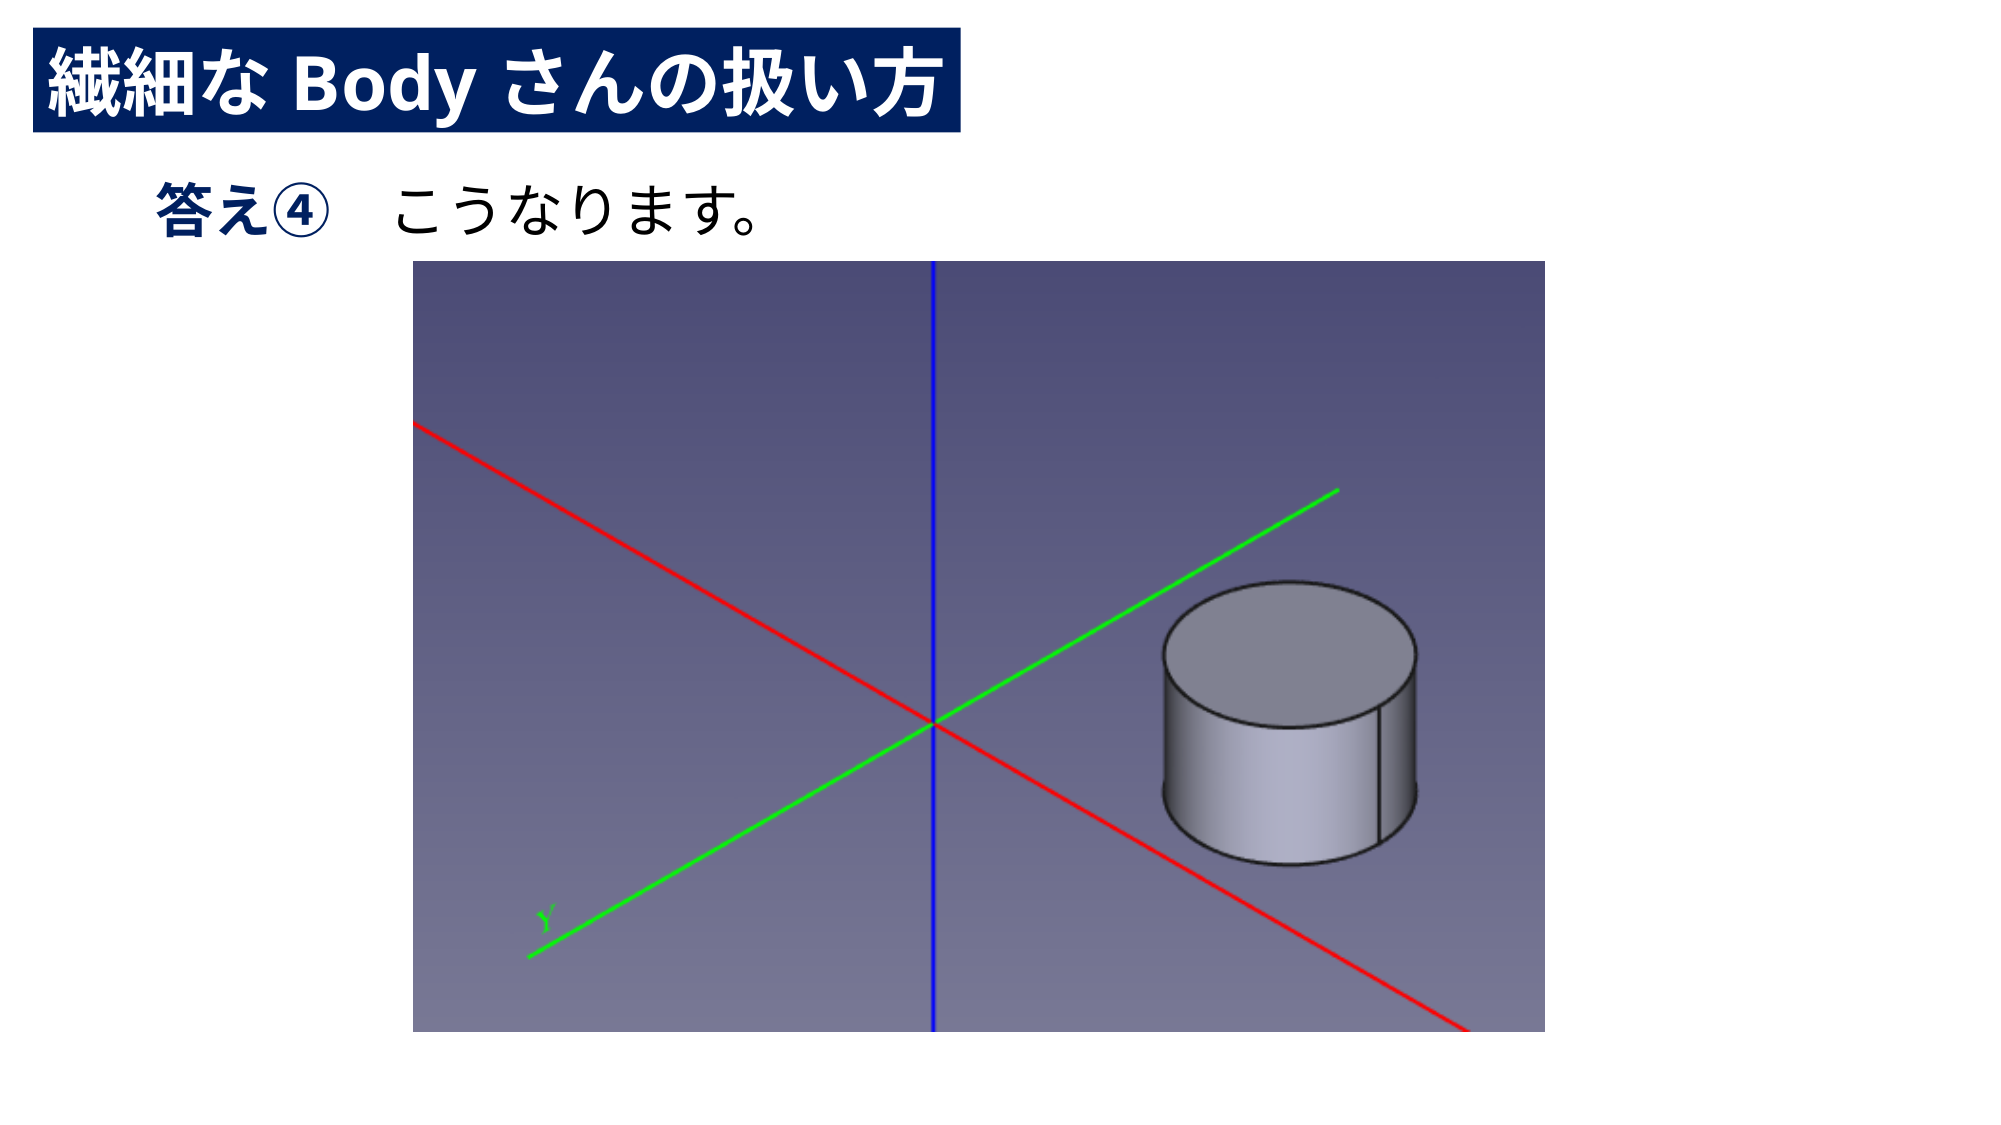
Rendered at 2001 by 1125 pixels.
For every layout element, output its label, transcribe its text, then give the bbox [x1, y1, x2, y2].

picture [413, 261, 1545, 1032]
text_box 答え④ こうなります。 [141, 167, 806, 252]
text_box 繊細なBodyさんの扱い方 [33, 27, 961, 133]
